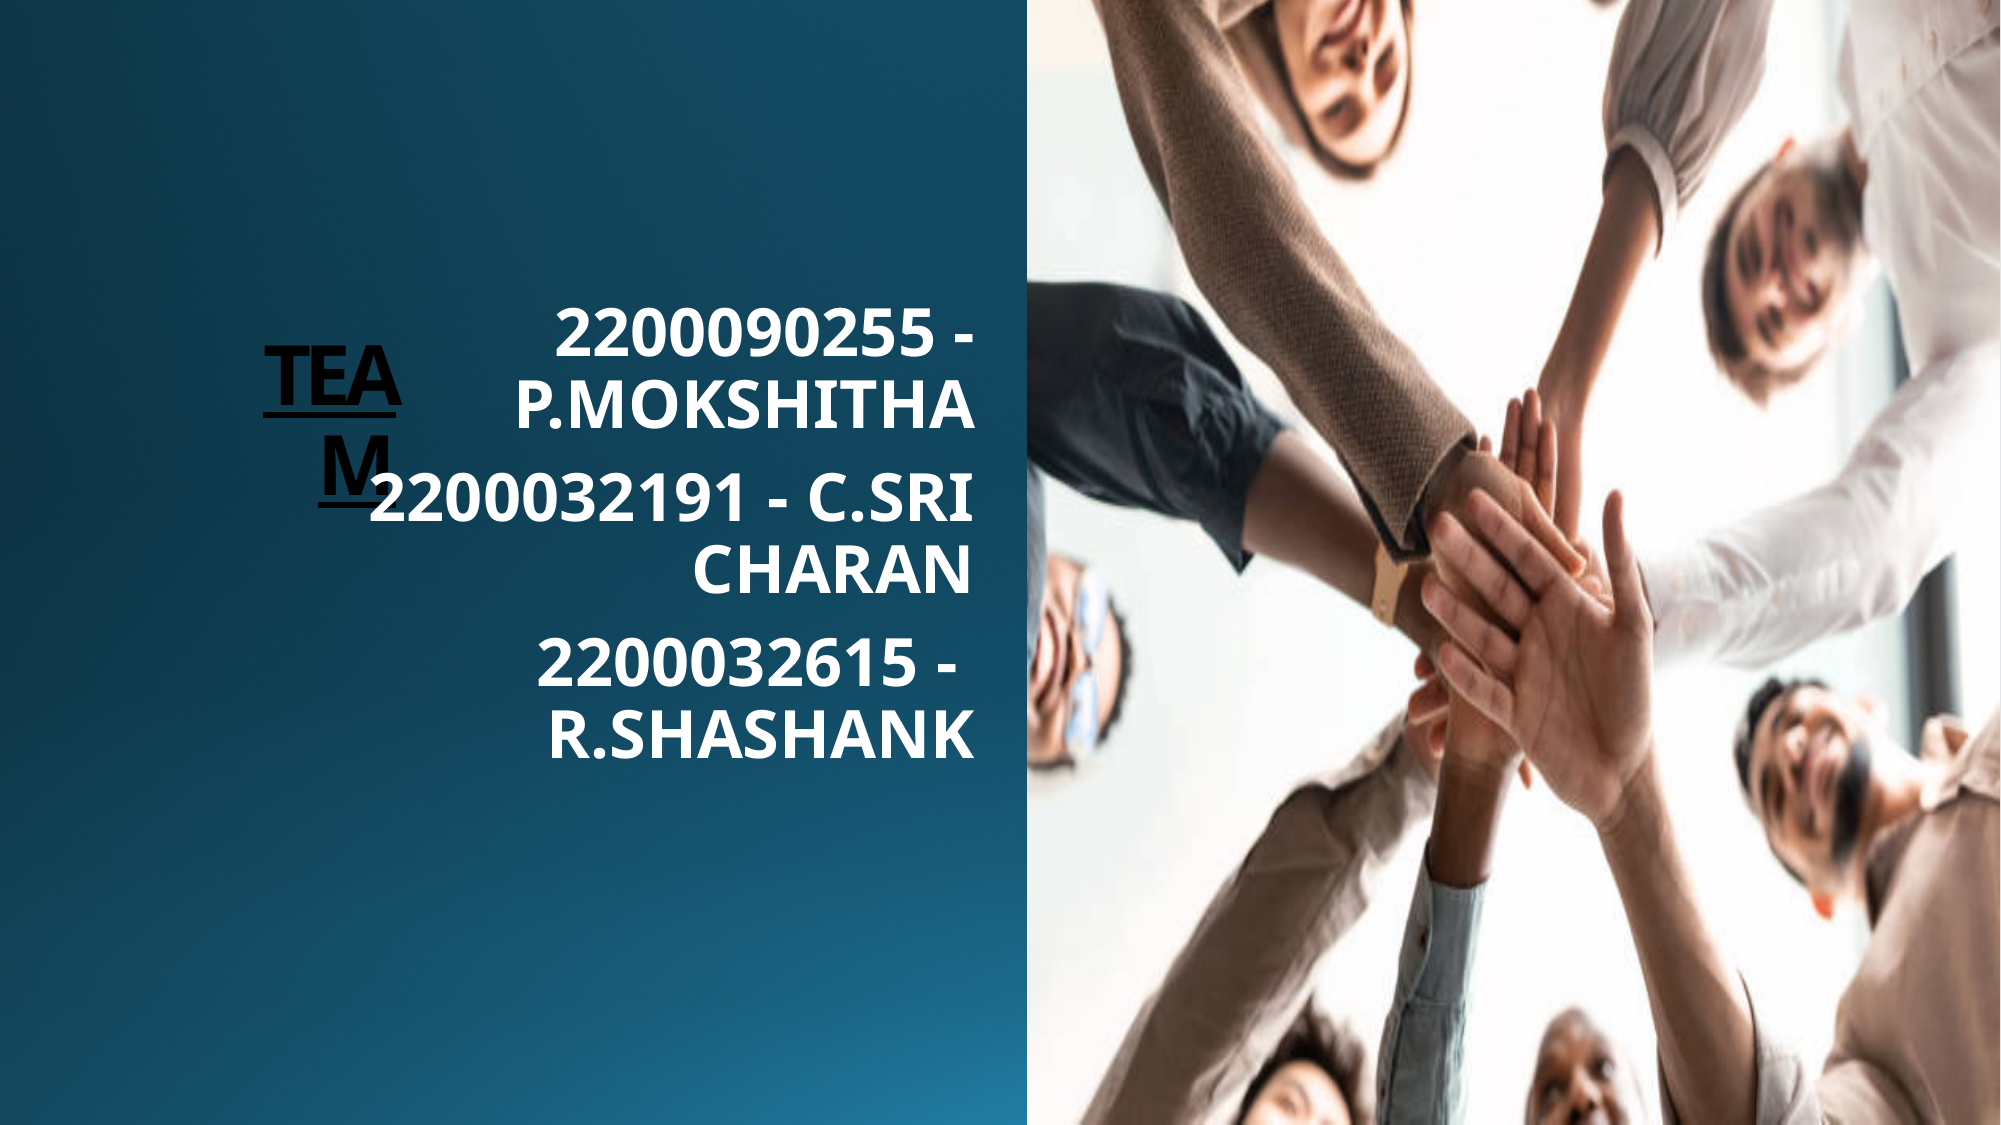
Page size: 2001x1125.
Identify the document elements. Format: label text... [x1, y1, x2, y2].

subtitle 2200090255 - P.MOKSHITHA 2200032191 - C.SRI CHARAN 2200032615 - R.SHASHANK [90, 425, 991, 781]
title TEAM [203, 325, 412, 425]
picture [0, 0, 2001, 1125]
